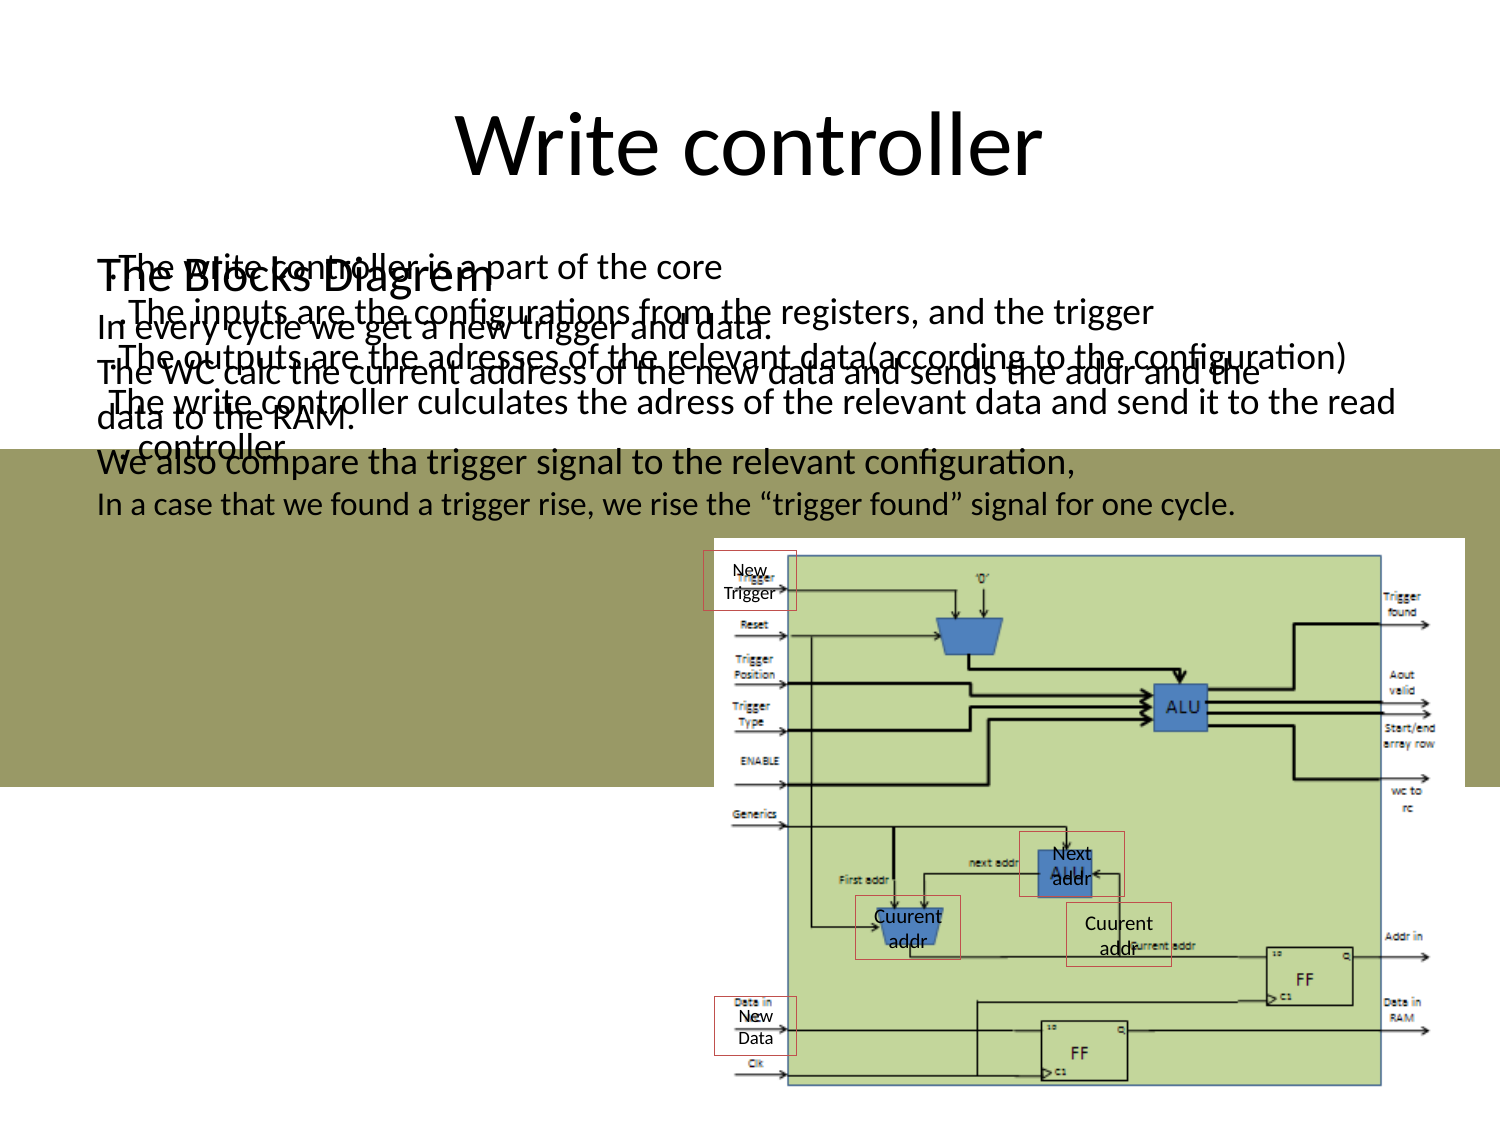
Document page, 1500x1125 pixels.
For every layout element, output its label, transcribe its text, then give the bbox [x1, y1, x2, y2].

picture [0, 0, 1500, 1125]
text_box The Blocks Diagrem In every cycle we get a new trigger and data. The WC calc the current address of the new data and sends the addr and the data to the RAM. We also compare tha trigger signal to the relevant configuration, In a case that we found a trigger rise, we rise the “trigger found” signal for one cycle. [82, 234, 1278, 529]
text_box New Trigger [703, 550, 709, 611]
title Write controller [75, 45, 1425, 233]
text_box The write controller is a part of the core. The inputs are the configurations from the registers, and the trigger. The outputs are the adresses of the relevant data(according to the configuration). The write controller culculates the adress of the relevant data and send it to the read controller . [1278, 234, 1418, 475]
